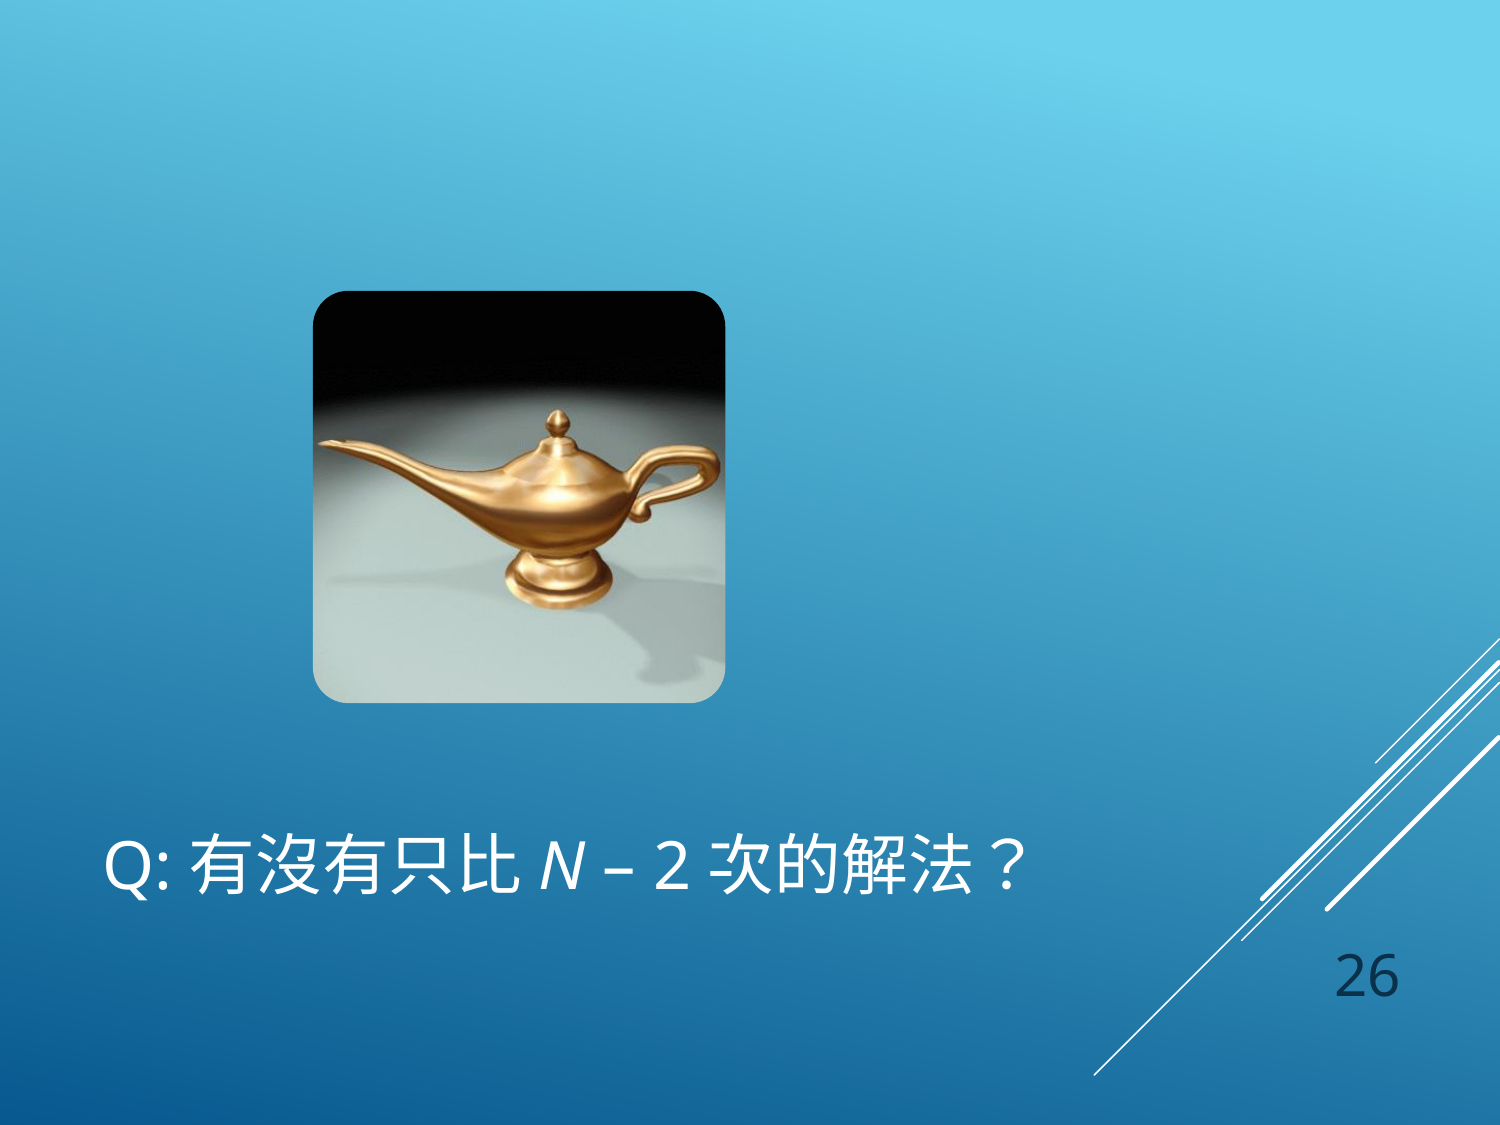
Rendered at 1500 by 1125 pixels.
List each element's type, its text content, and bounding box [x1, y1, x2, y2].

picture [312, 290, 726, 704]
slide_number 26 [1275, 915, 1416, 1025]
title Q:有沒有只比n – 2次的解法？ [87, 737, 1163, 988]
